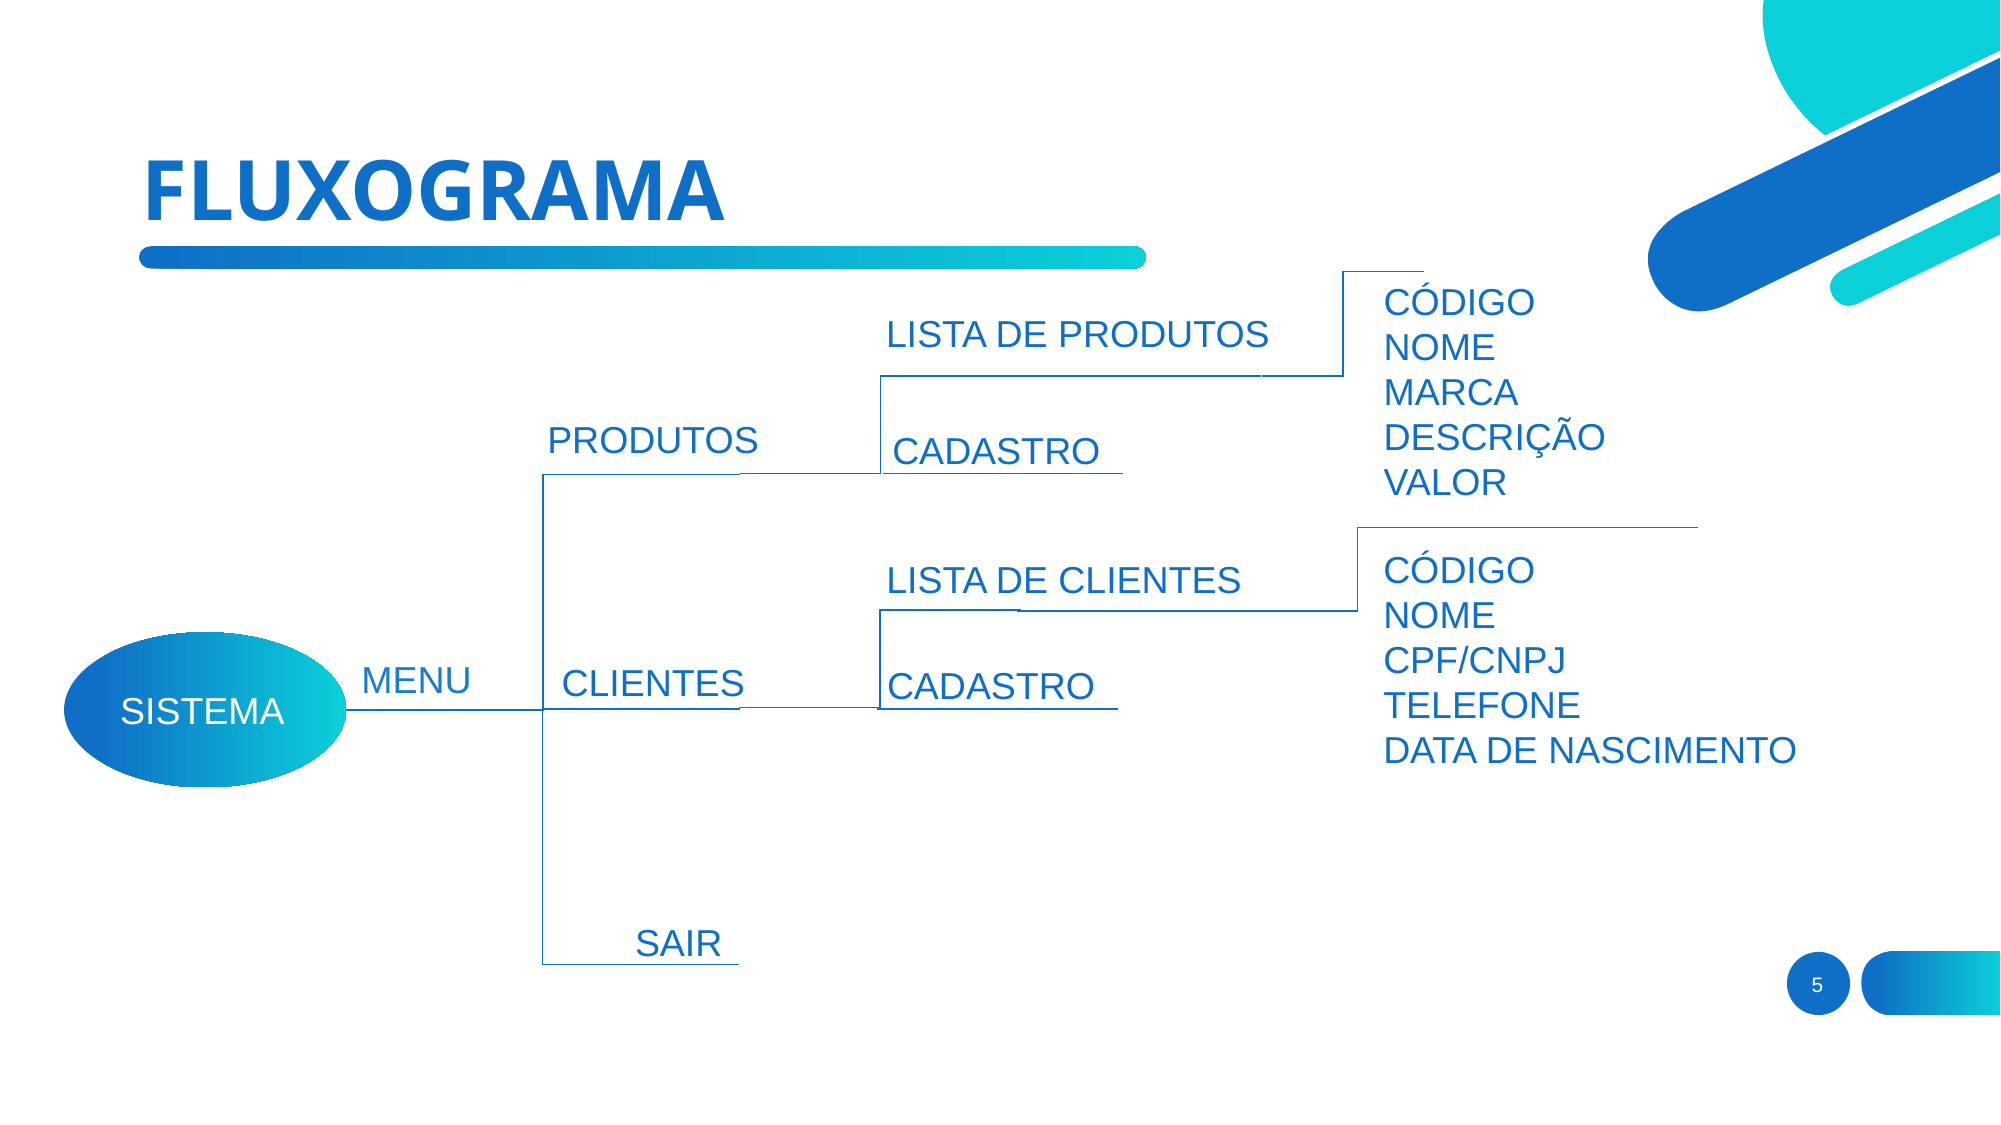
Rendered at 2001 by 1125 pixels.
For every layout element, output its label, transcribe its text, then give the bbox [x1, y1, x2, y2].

text_box CADASTRO [1027, 419, 1118, 472]
text_box PRODUTOS [532, 408, 734, 469]
text_box CÓDIGO NOME CPF/CNPJ TELEFONE DATA DE NASCIMENTO [1368, 538, 1818, 779]
text_box CÓDIGO NOME MARCA DESCRIÇÃO VALOR [1368, 270, 1624, 511]
text_box SISTEMA [64, 632, 340, 788]
text_box LISTA DE PRODUTOS [871, 302, 1257, 363]
text_box LISTA DE CLIENTES [871, 548, 1011, 608]
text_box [1262, 271, 1425, 377]
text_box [345, 474, 740, 707]
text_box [1016, 527, 1698, 612]
text_box CADASTRO [1026, 654, 1113, 708]
title FLUXOGRAMA [126, 116, 850, 272]
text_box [345, 718, 739, 965]
slide_number ‹#› [1772, 954, 1863, 1015]
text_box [738, 609, 1022, 708]
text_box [739, 375, 1022, 474]
